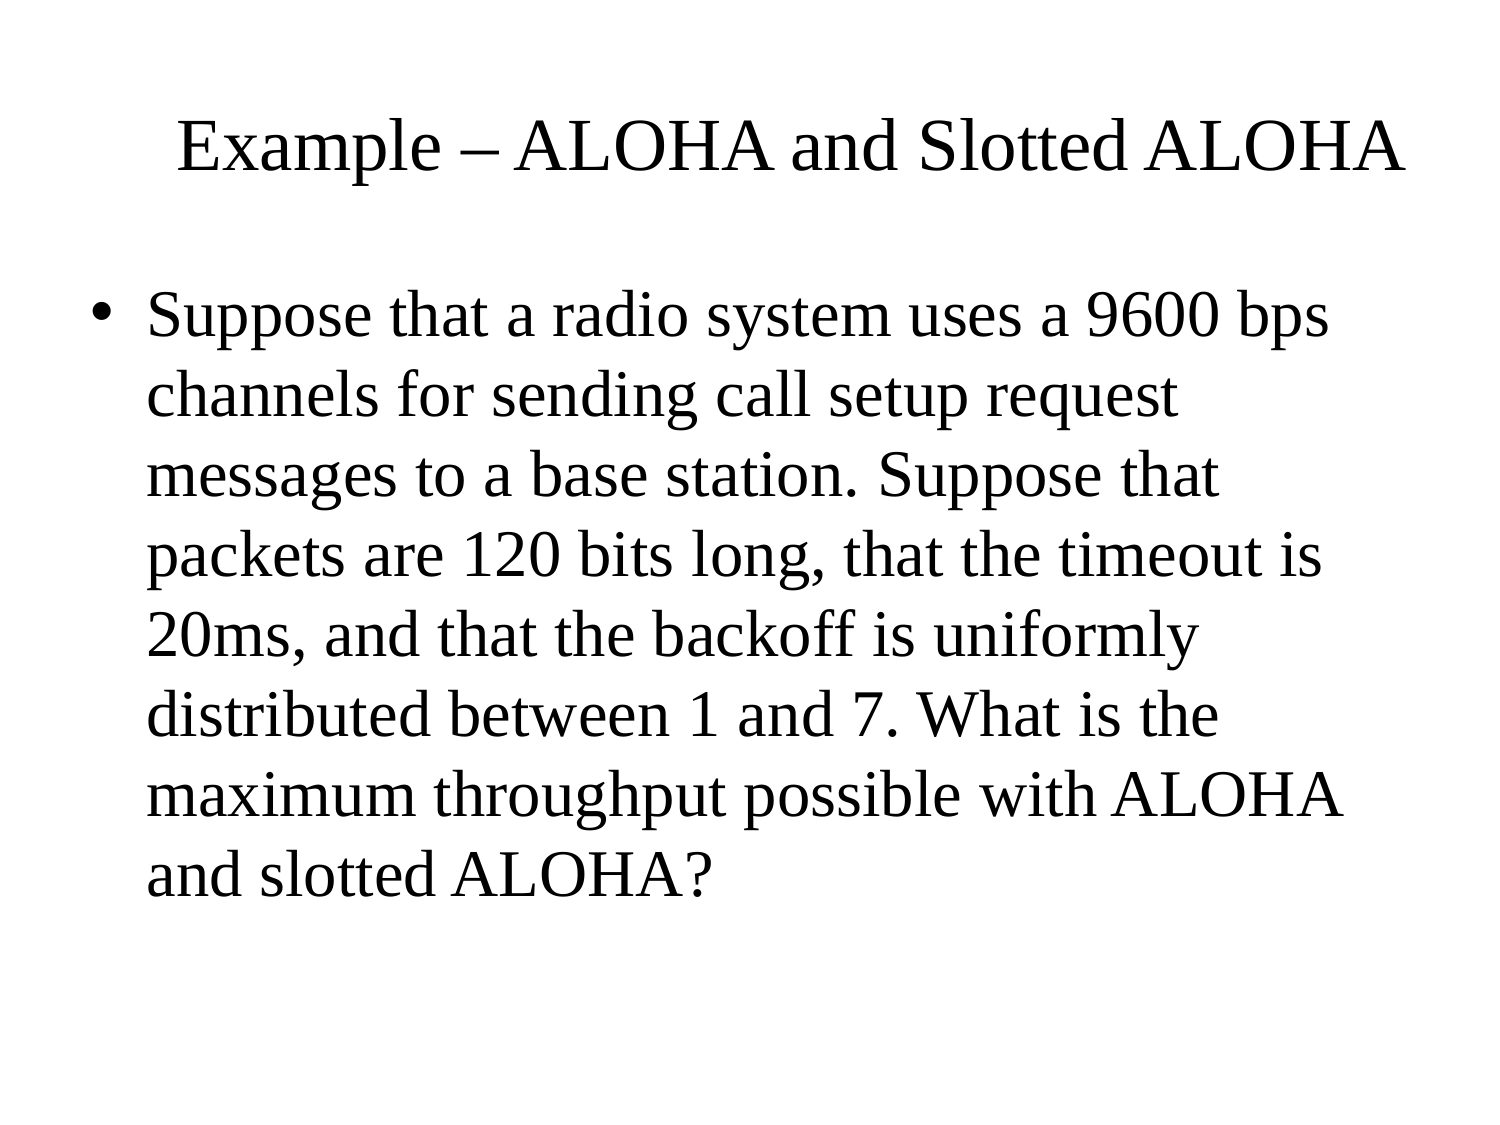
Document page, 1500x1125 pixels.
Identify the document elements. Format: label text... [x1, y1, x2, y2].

title Example – ALOHA and Slotted ALOHA [117, 46, 1468, 235]
list Suppose that a radio system uses a 9600 bps channels for sending call setup request messages to a base station. Suppose that packets are 120 bits long, that the timeout is 20ms, and that the backoff is uniformly distributed between 1 and 7. What is the maximum throughput possible with ALOHA and slotted ALOHA? [75, 262, 1425, 1005]
